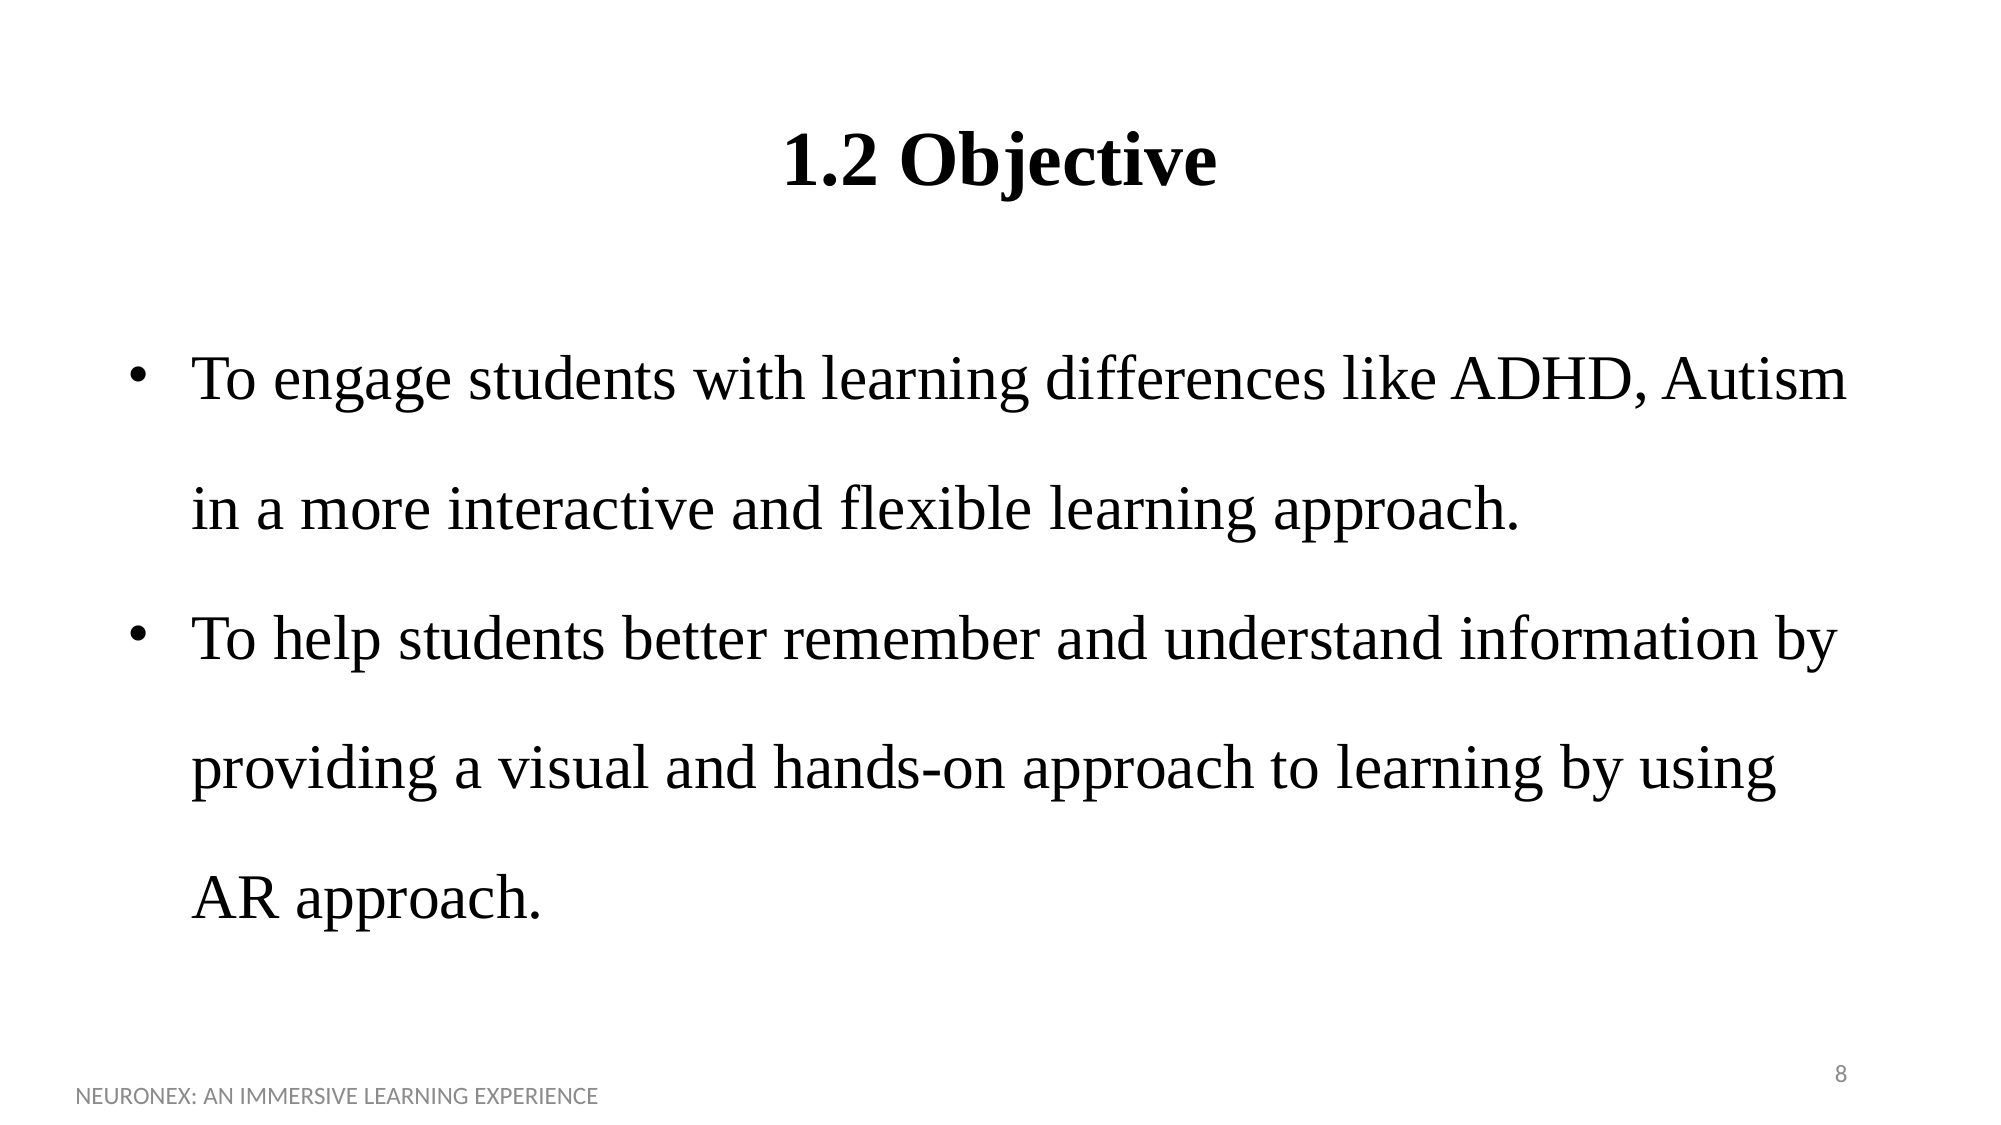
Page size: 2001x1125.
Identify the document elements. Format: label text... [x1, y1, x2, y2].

footer NEURONEX: AN IMMERSIVE LEARNING EXPERIENCE [0, 1065, 675, 1125]
list To engage students with learning differences like ADHD, Autism in a more interactive and flexible learning approach. To help students better remember and understand information by providing a visual and hands-on approach to learning by using AR approach. [99, 273, 1900, 951]
title 1.2 Objective [99, 83, 1900, 225]
slide_number 8 [1412, 1042, 1863, 1103]
